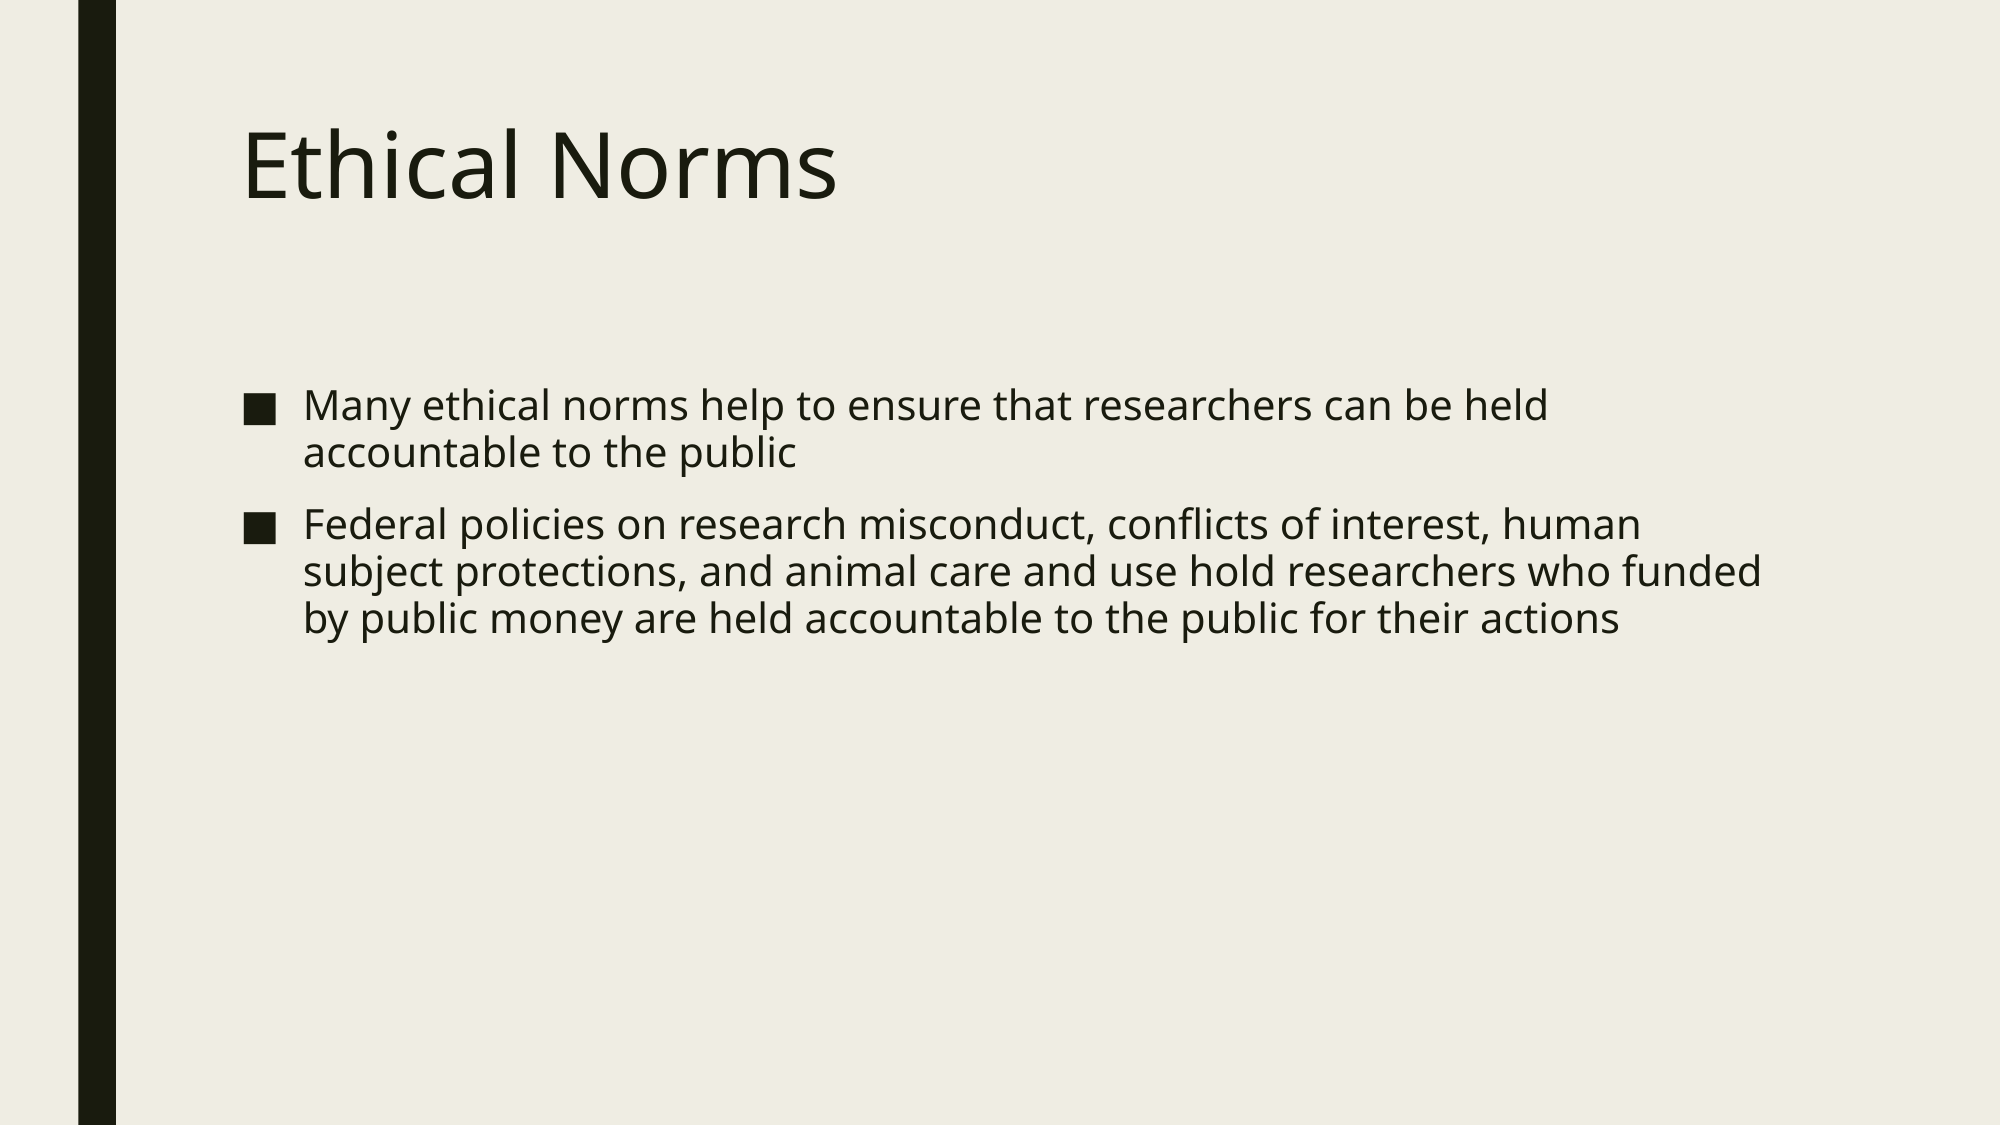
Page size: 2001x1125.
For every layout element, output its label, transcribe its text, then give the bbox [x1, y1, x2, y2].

title Ethical Norms [225, 112, 1800, 357]
list Many ethical norms help to ensure that researchers can be held accountable to the public Federal policies on research misconduct, conflicts of interest, human subject protections, and animal care and use hold researchers who funded by public money are held accountable to the public for their actions [225, 375, 1800, 963]
